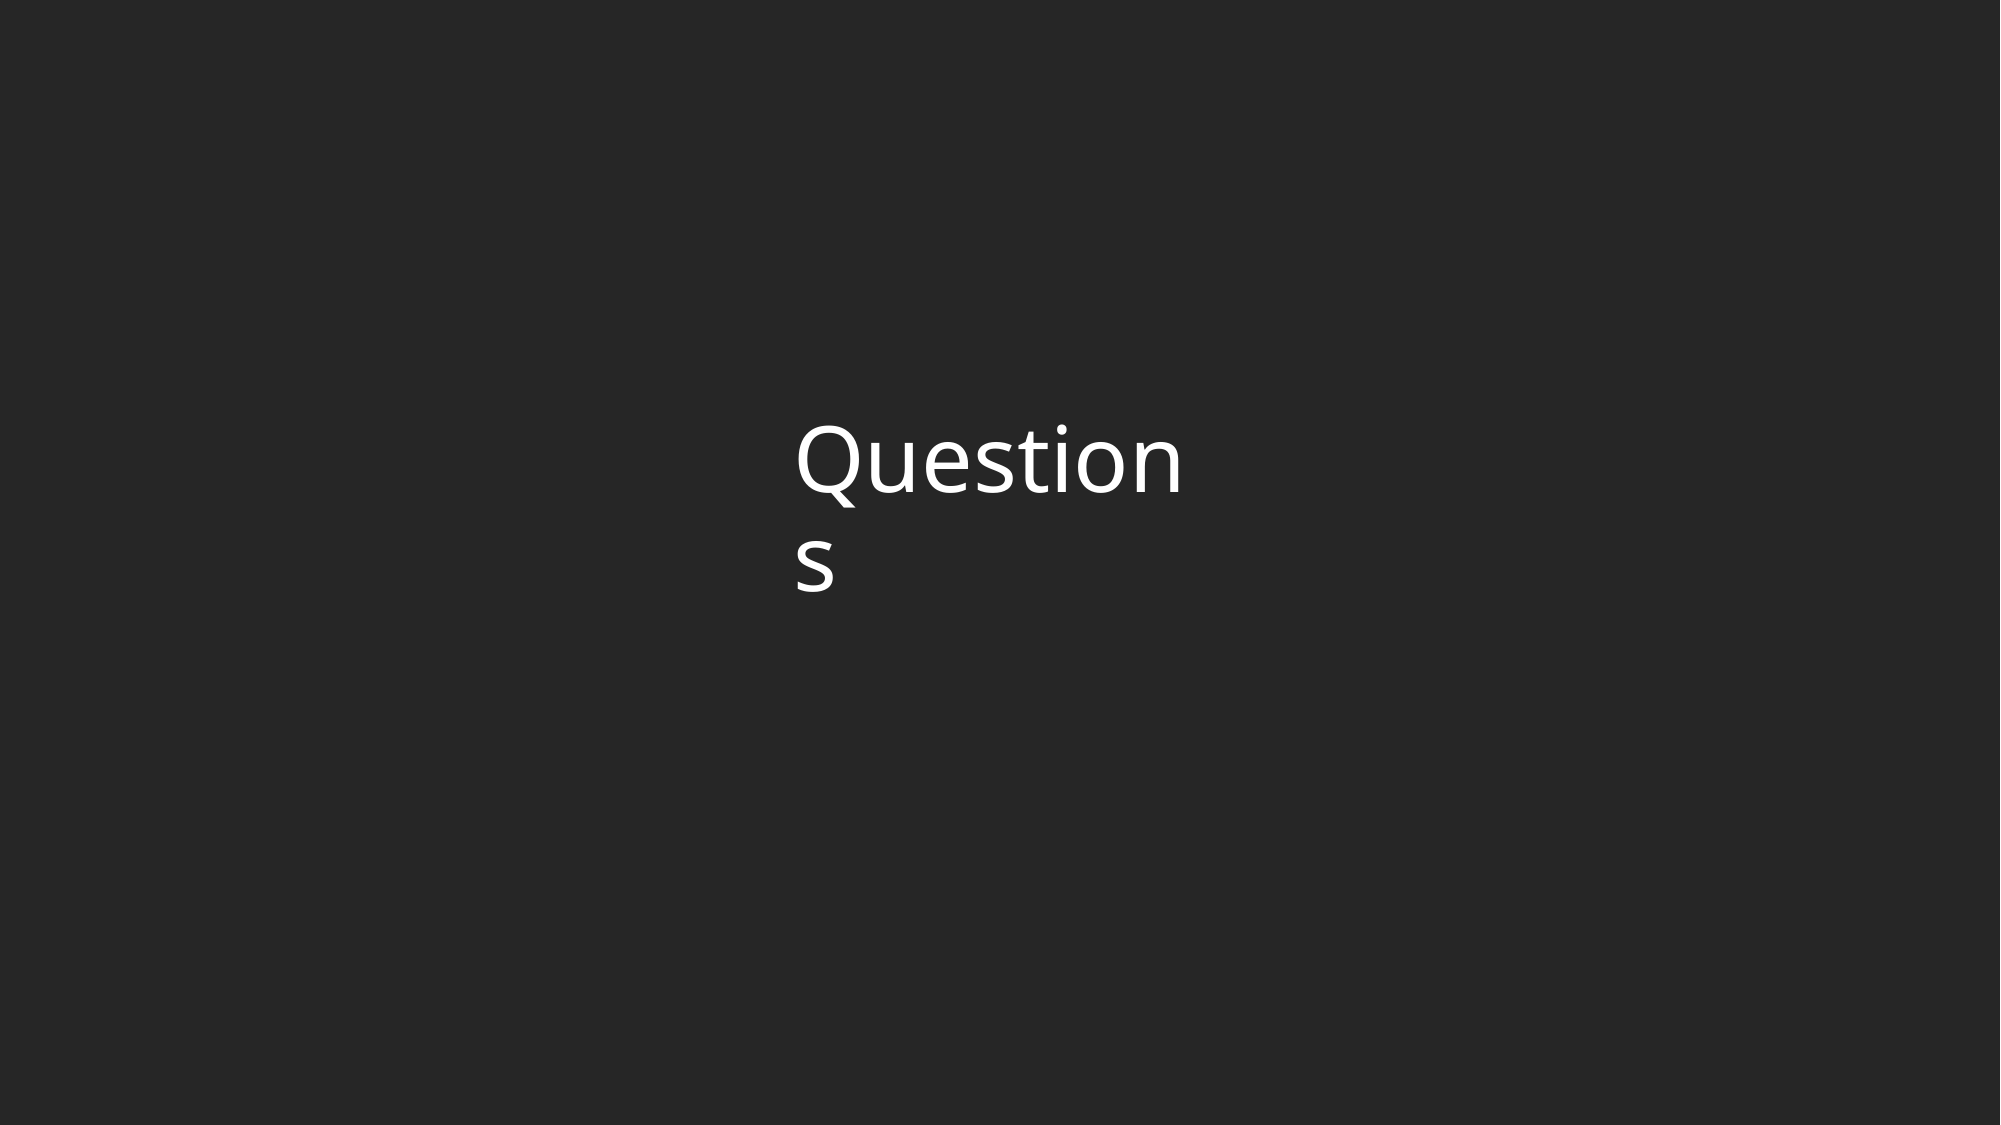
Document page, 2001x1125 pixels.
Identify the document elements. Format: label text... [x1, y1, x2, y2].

title Questions [778, 403, 1215, 622]
